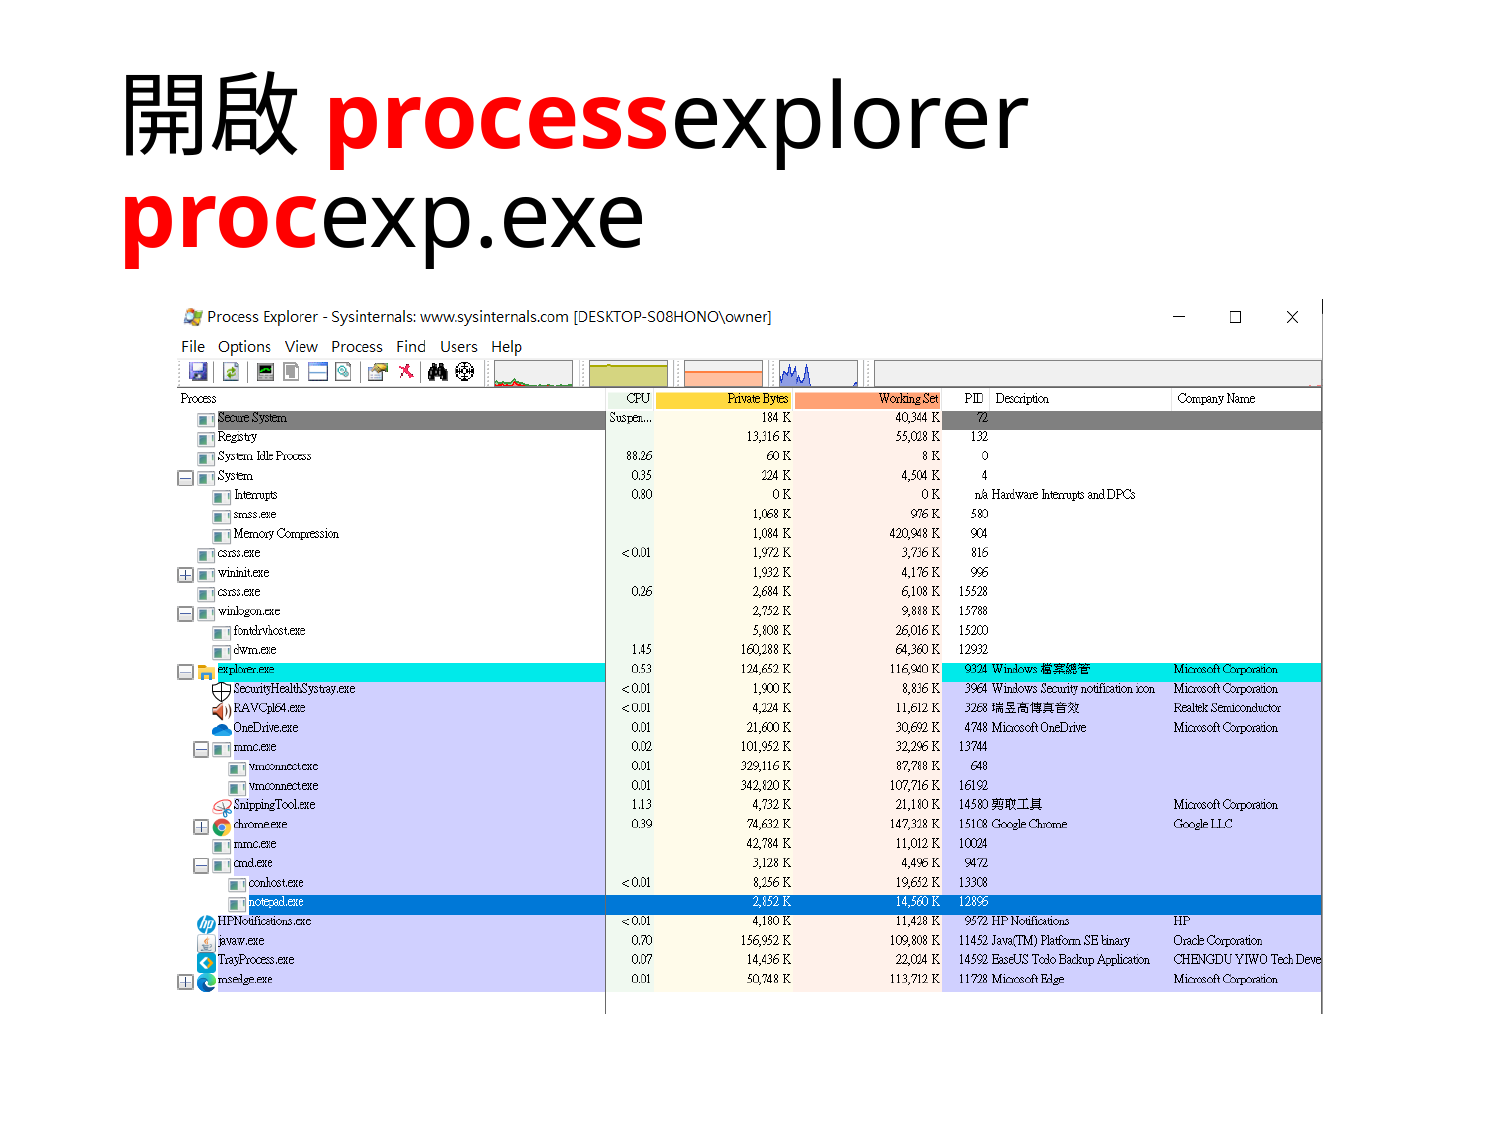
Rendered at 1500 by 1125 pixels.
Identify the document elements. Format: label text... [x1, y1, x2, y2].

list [177, 299, 1323, 1014]
title 開啟processexplorer procexp.exe [103, 59, 1397, 278]
